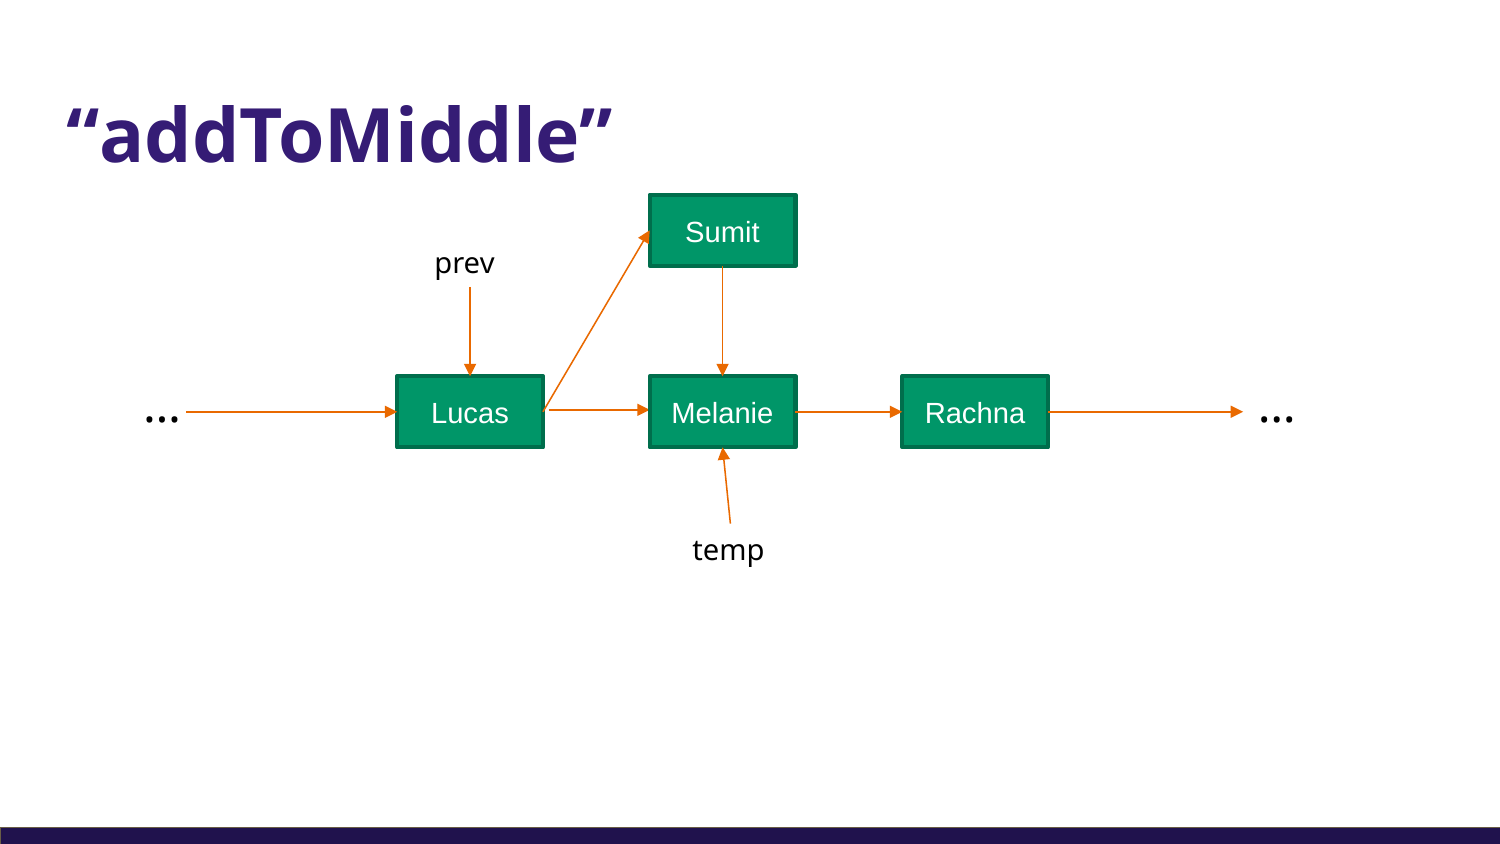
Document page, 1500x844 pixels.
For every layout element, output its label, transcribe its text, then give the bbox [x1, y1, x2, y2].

text_box temp [677, 523, 783, 574]
text_box [0, 827, 1500, 844]
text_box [542, 229, 650, 413]
text_box prev [419, 237, 521, 287]
text_box … [128, 367, 171, 440]
text_box Sumit [648, 193, 798, 268]
text_box Lucas [395, 374, 545, 449]
text_box Rachna [900, 374, 1050, 449]
text_box Melanie [648, 374, 798, 449]
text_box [722, 447, 731, 524]
text_box … [1243, 367, 1286, 440]
title “addToMiddle” [51, 72, 1449, 189]
